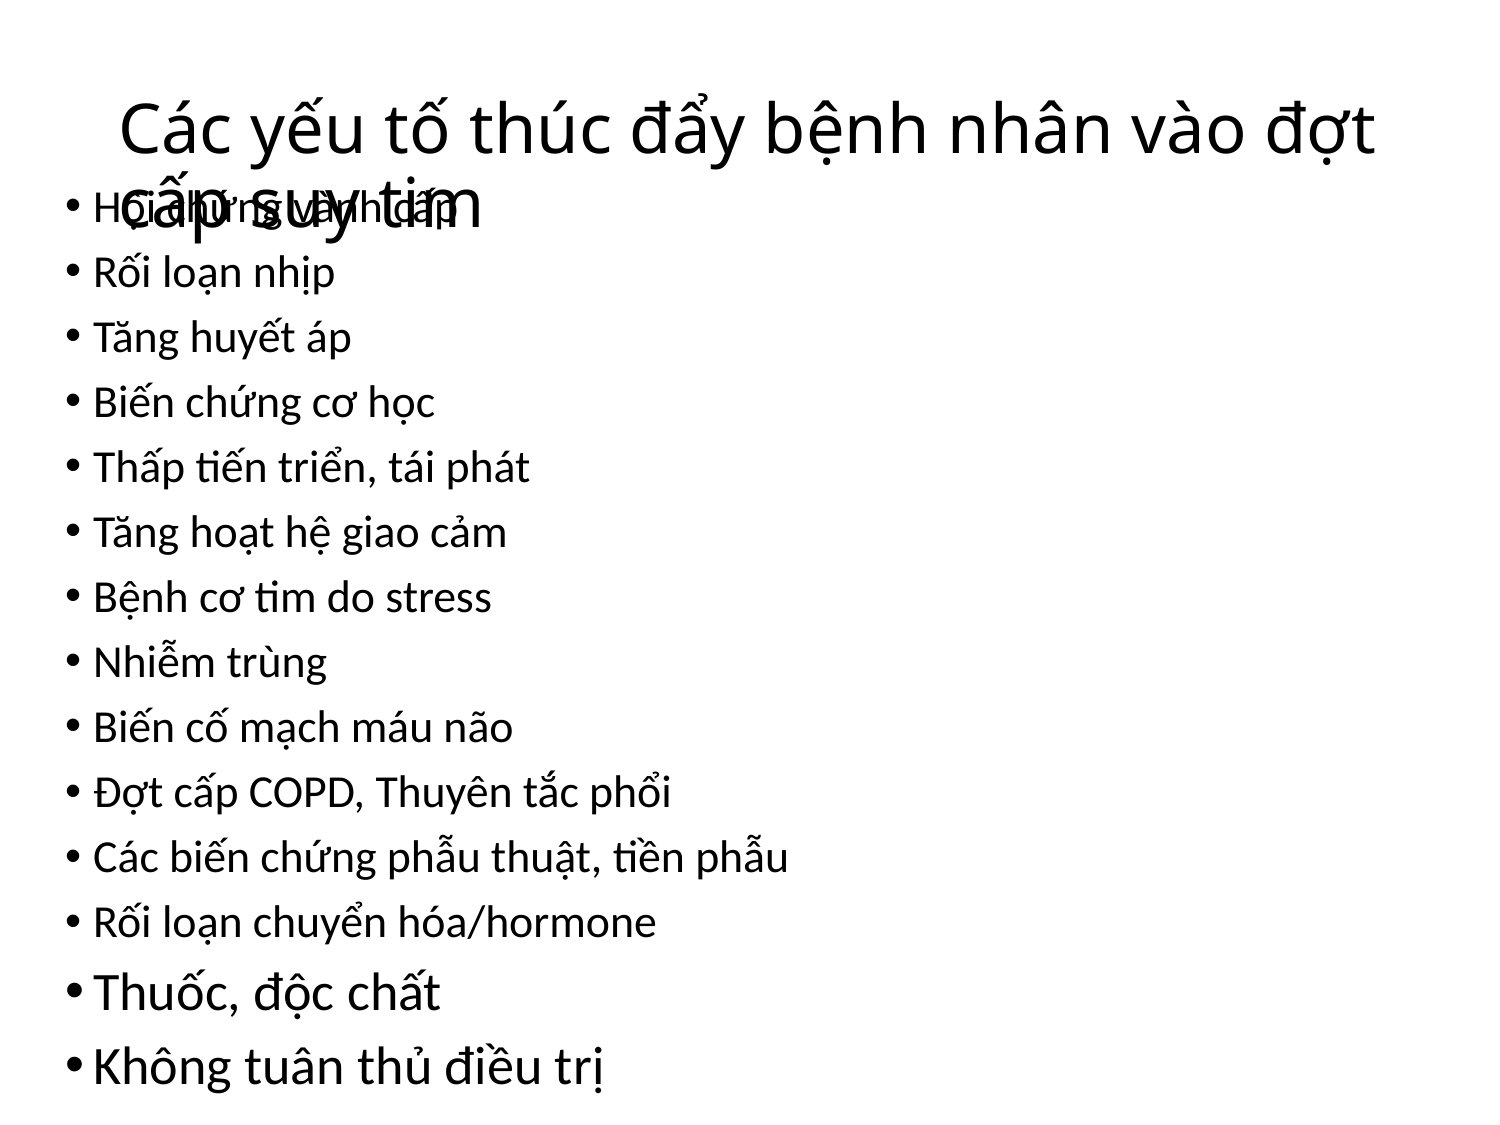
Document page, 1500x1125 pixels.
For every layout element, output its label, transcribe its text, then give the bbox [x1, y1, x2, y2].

title Các yếu tố thúc đẩy bệnh nhân vào đợt cấp suy tim [103, 59, 1397, 174]
list Hội chứng vành cấp Rối loạn nhịp Tăng huyết áp Biến chứng cơ học Thấp tiến triển, tái phát Tăng hoạt hệ giao cảm Bệnh cơ tim do stress Nhiễm trùng Biến cố mạch máu não Đợt cấp COPD, Thuyên tắc phổi Các biến chứng phẫu thuật, tiền phẫu Rối loạn chuyển hóa/hormone Thuốc, độc chất Không tuân thủ điều trị [50, 174, 1450, 1125]
